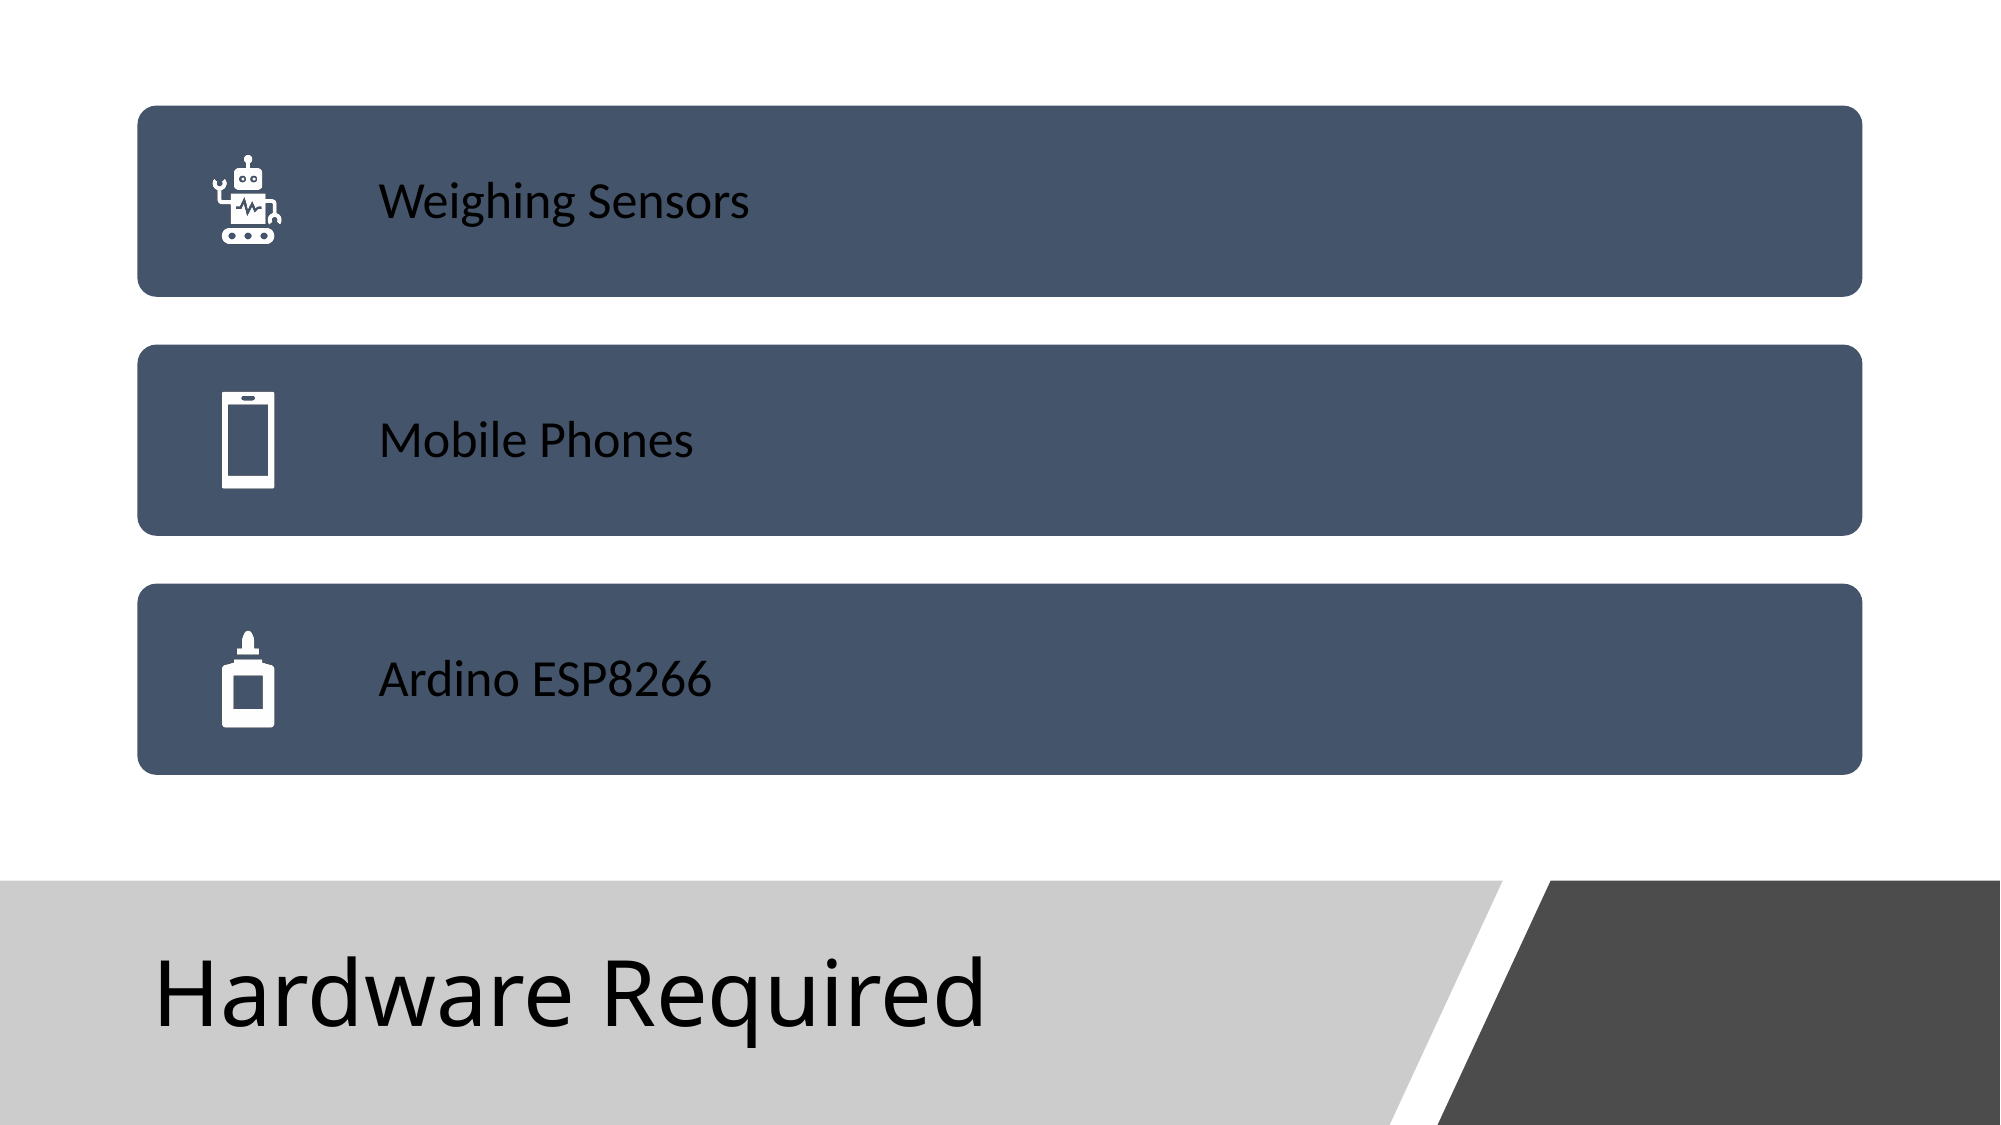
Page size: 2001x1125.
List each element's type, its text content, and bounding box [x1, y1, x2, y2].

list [137, 105, 1863, 775]
title Hardware Required [137, 907, 1404, 1087]
text_box [1436, 879, 2000, 1125]
text_box [0, 879, 1505, 1125]
